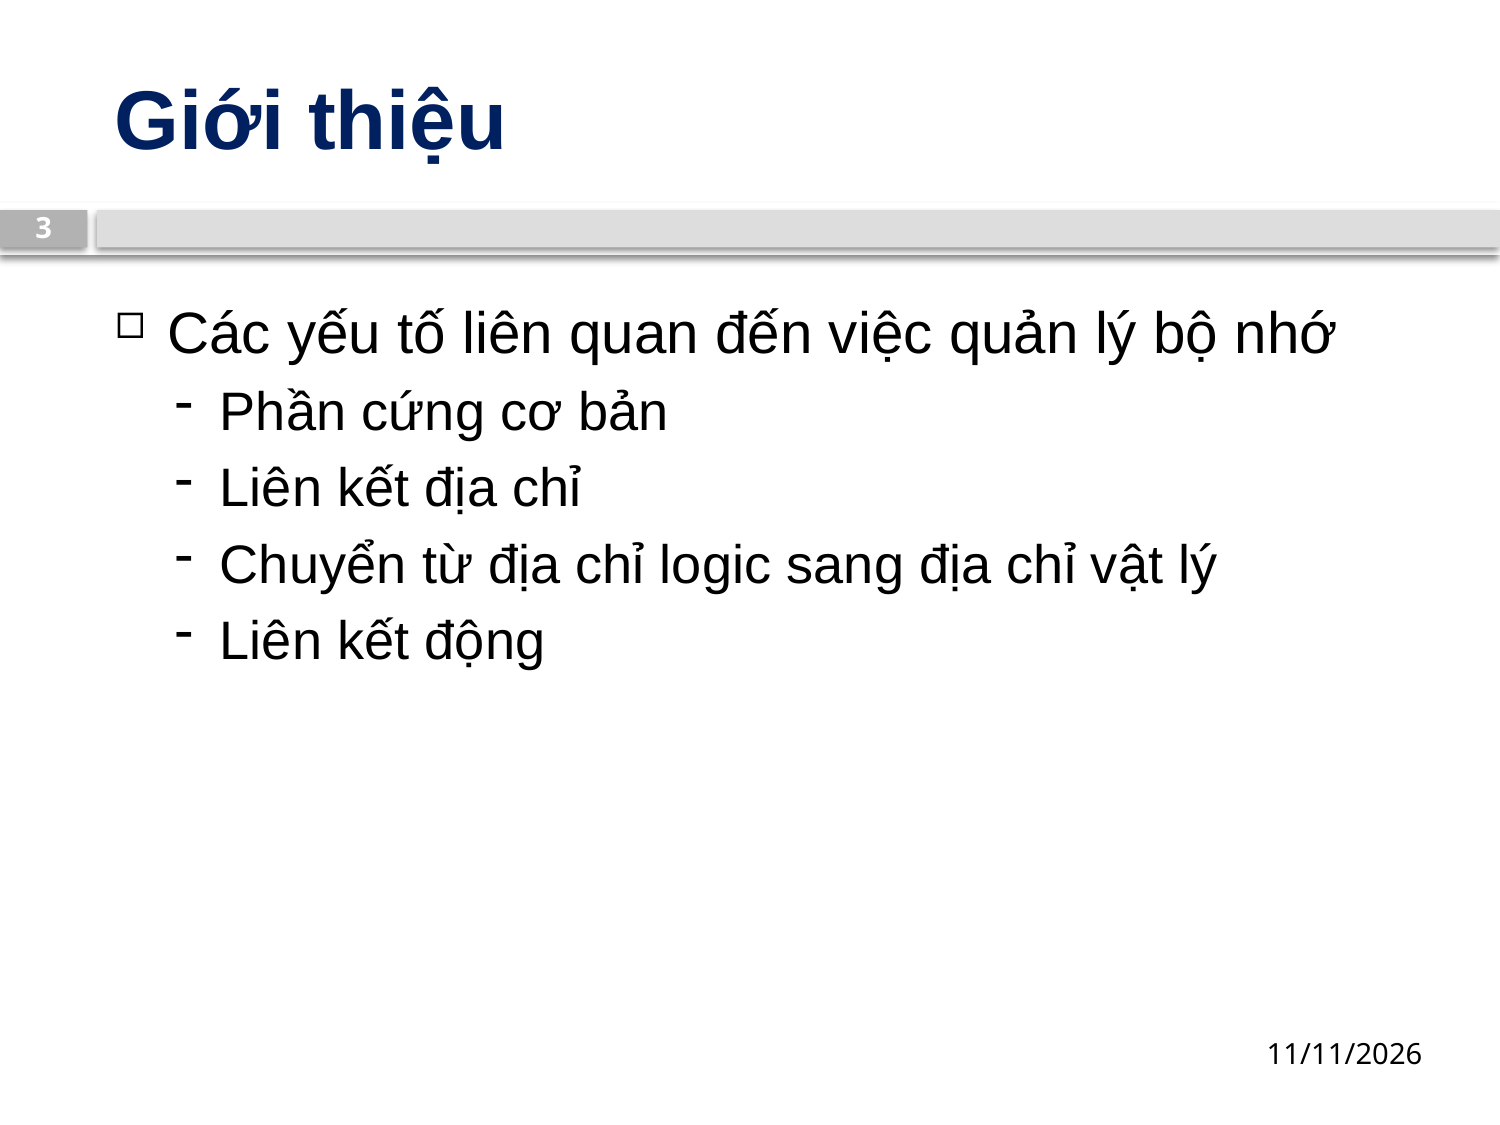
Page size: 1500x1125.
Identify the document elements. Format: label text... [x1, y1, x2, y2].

slide_number 3 [0, 208, 88, 249]
title Giới thiệu [99, 44, 1438, 188]
list Các yếu tố liên quan đến việc quản lý bộ nhớ Phần cứng cơ bản Liên kết địa chỉ Chuyển từ địa chỉ logic sang địa chỉ vật lý Liên kết động [99, 287, 1438, 1013]
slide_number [999, 1025, 1438, 1085]
